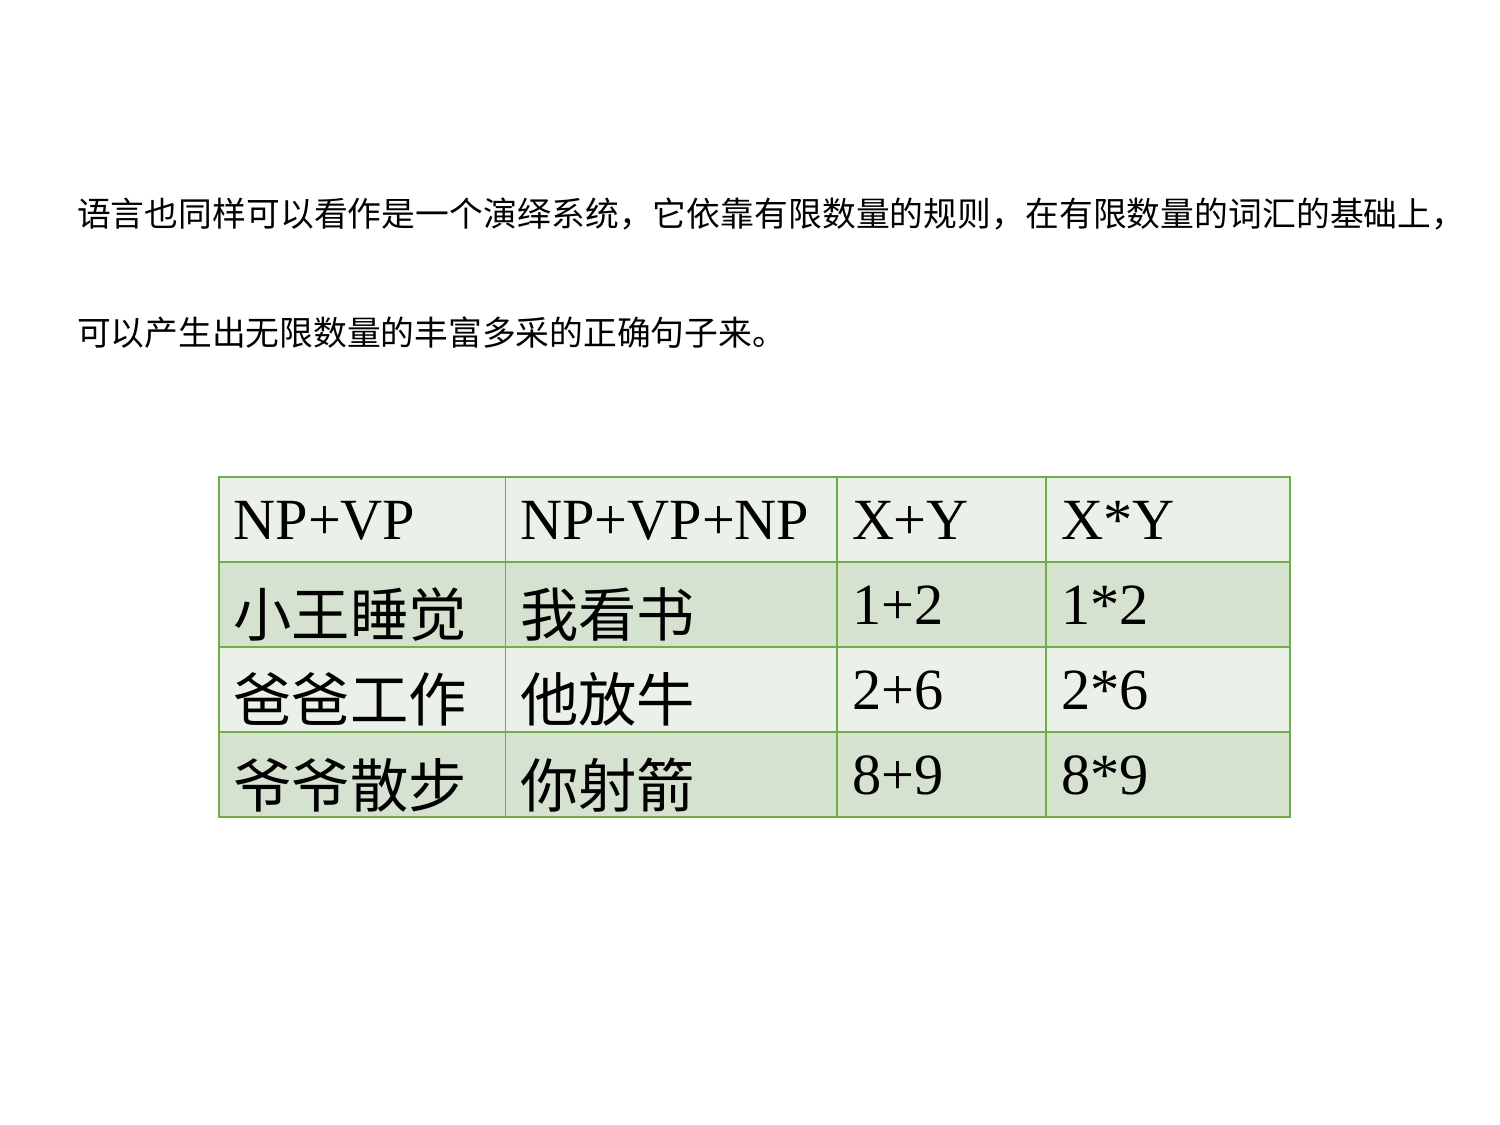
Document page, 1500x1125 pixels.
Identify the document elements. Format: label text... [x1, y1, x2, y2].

table_header NP+VP+NP [506, 478, 836, 561]
table_cell 2*6 [1047, 648, 1289, 731]
table_cell 2+6 [838, 648, 1045, 731]
table_cell 他放牛 [506, 648, 836, 731]
table_header NP+VP [220, 478, 505, 561]
table_cell 小王睡觉 [220, 563, 505, 646]
text_box 语言也同样可以看作是一个演绎系统，它依靠有限数量的规则，在有限数量的词汇的基础上，可以产生出无限数量的丰富多采的正确句子来。 [62, 106, 1447, 360]
table_cell 爸爸工作 [220, 648, 505, 731]
table_cell 爷爷散步 [220, 733, 505, 816]
table_cell 8*9 [1047, 733, 1289, 816]
table_header X*Y [1047, 478, 1289, 561]
table_cell 你射箭 [506, 733, 836, 816]
table_cell 1*2 [1047, 563, 1289, 646]
table_cell 8+9 [838, 733, 1045, 816]
table_cell 1+2 [838, 563, 1045, 646]
table_cell 我看书 [506, 563, 836, 646]
table_header X+Y [838, 478, 1045, 561]
